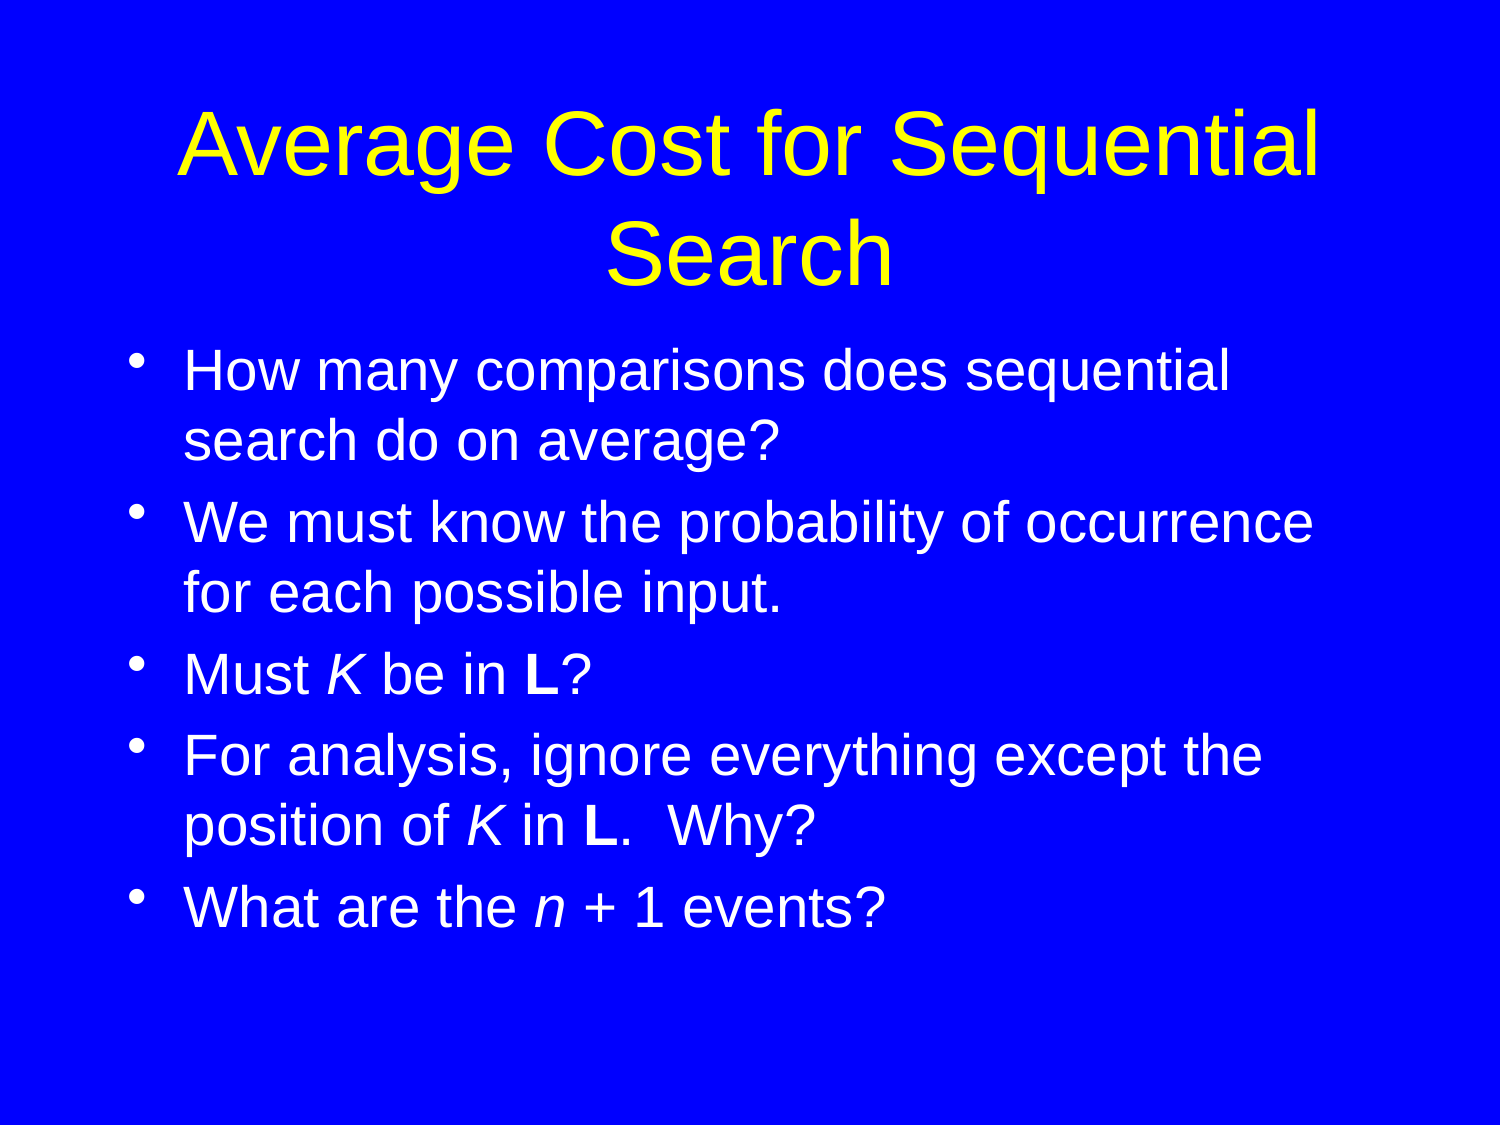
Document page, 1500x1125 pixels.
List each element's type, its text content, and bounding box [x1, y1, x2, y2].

title Average Cost for Sequential Search [112, 99, 1388, 288]
list How many comparisons does sequential search do on average? We must know the probability of occurrence for each possible input. Must K be in L? For analysis, ignore everything except the position of K in L. Why? What are the n + 1 events? [112, 324, 1388, 1000]
